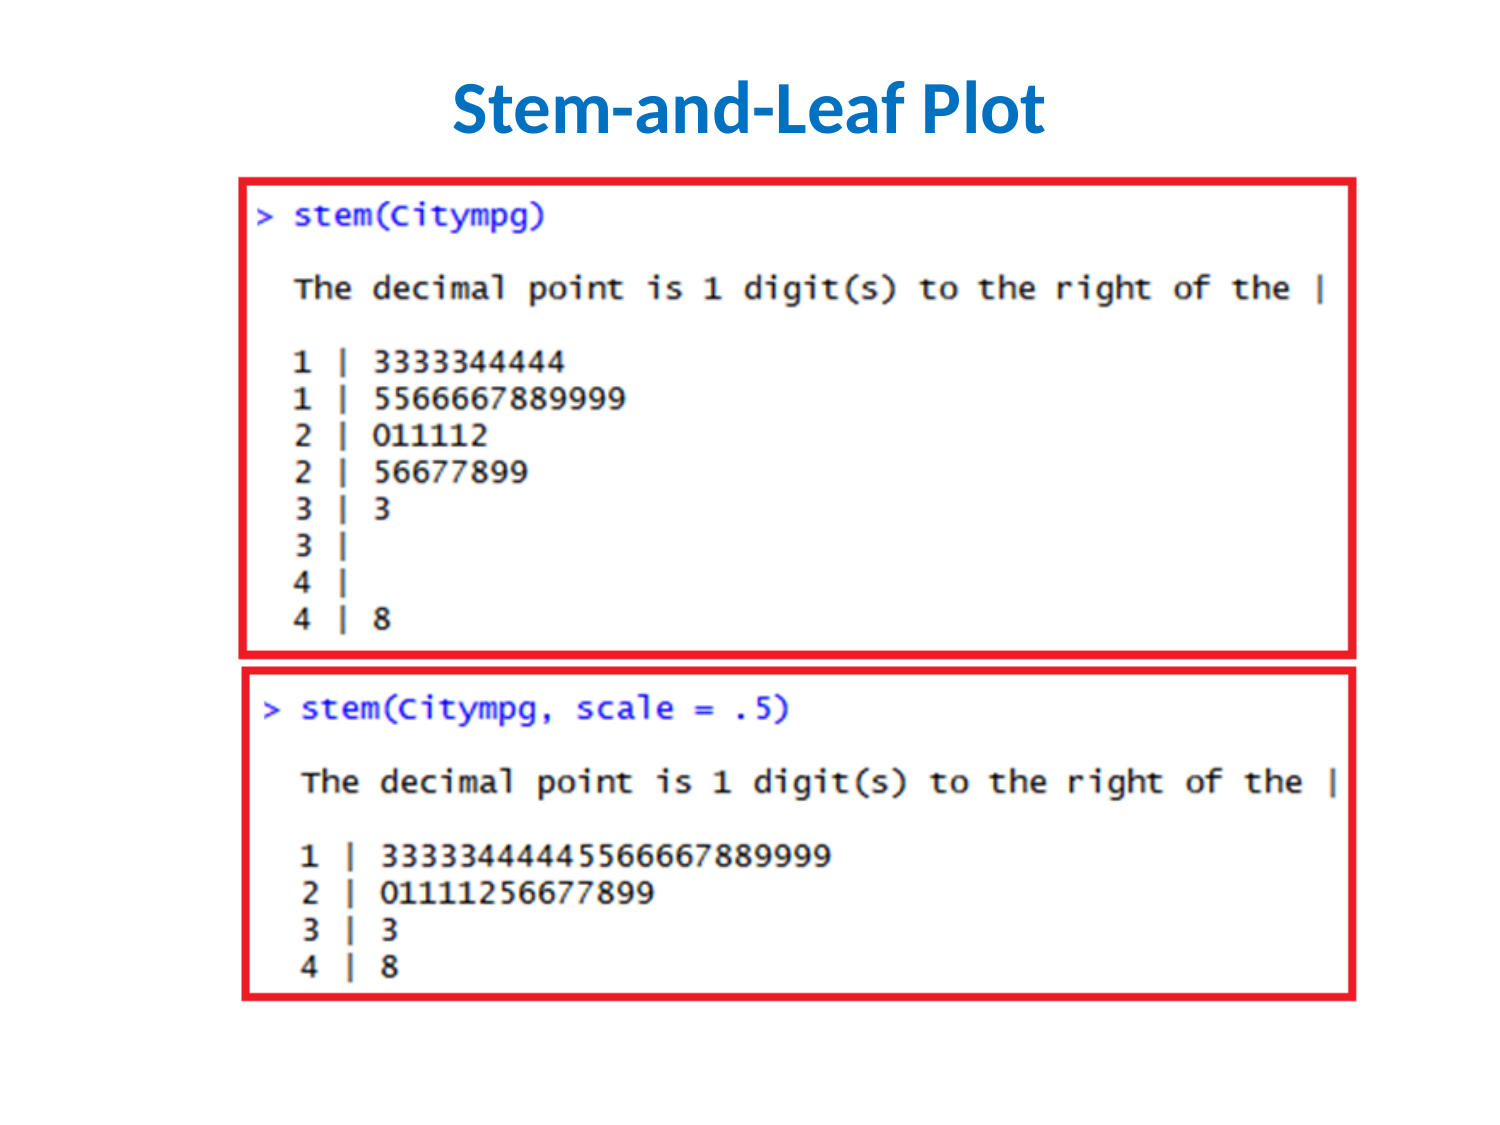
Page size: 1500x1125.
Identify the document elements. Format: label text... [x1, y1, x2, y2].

title Stem-and-Leaf Plot [75, 45, 1425, 163]
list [237, 174, 1362, 661]
picture [237, 662, 1363, 1003]
